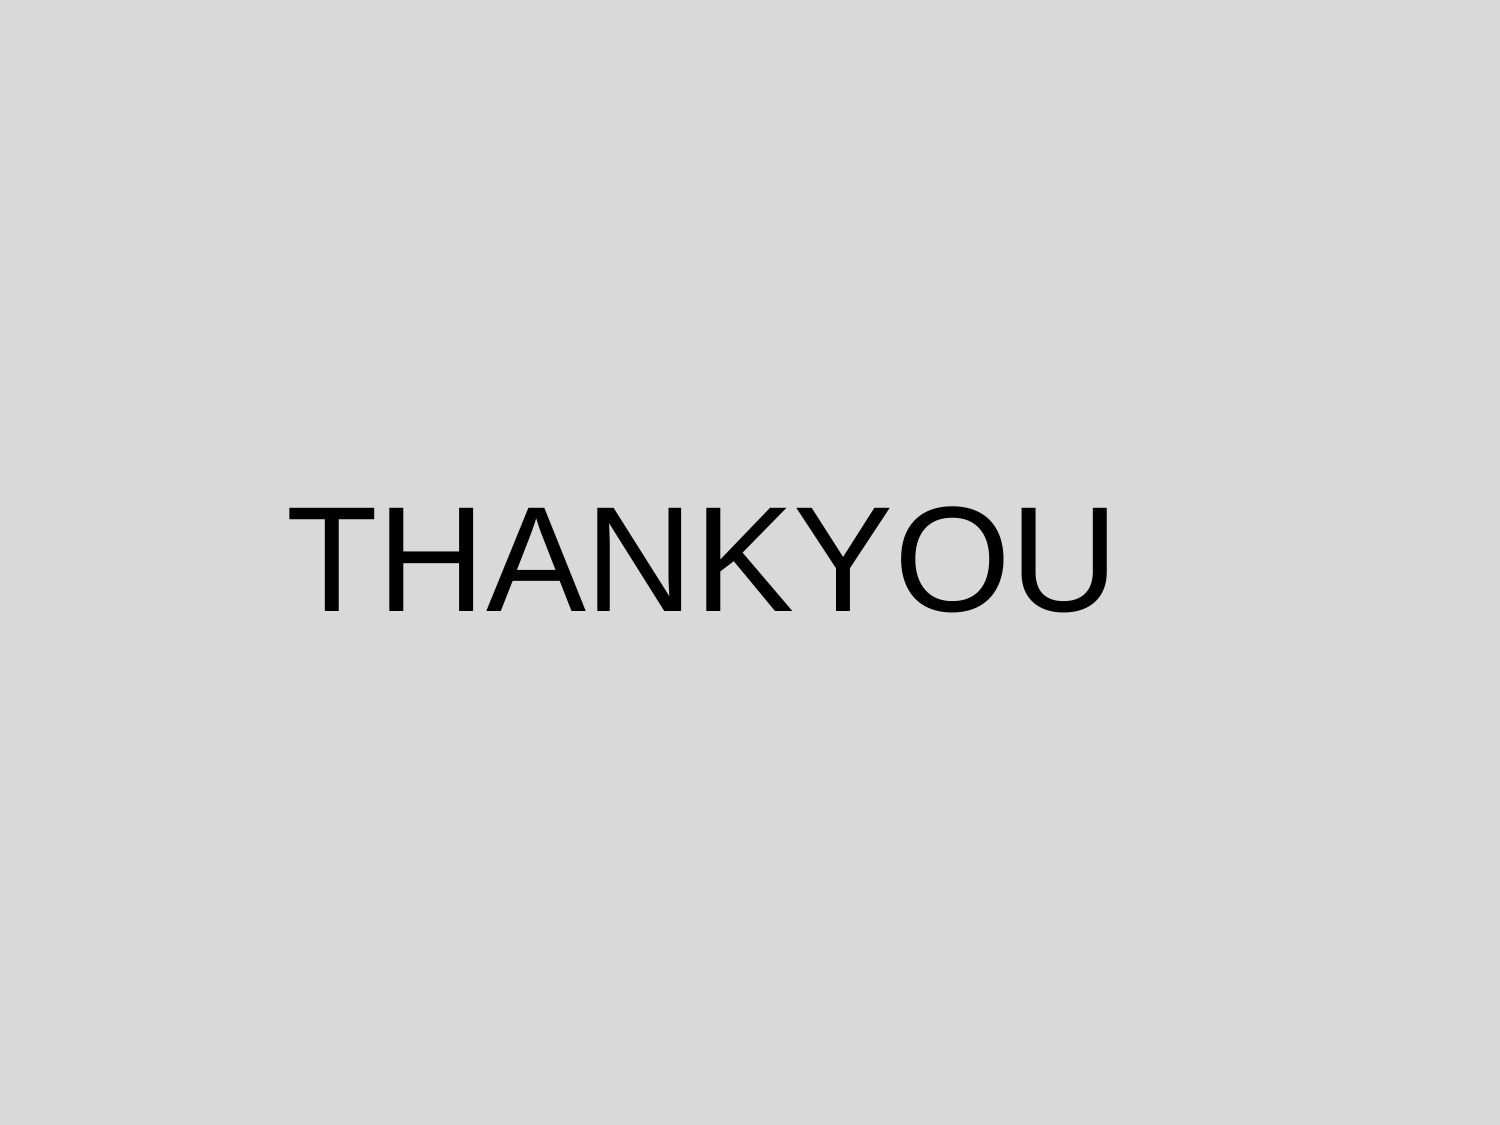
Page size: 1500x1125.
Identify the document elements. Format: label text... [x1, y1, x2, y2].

text_box THANKYOU [271, 453, 1229, 649]
